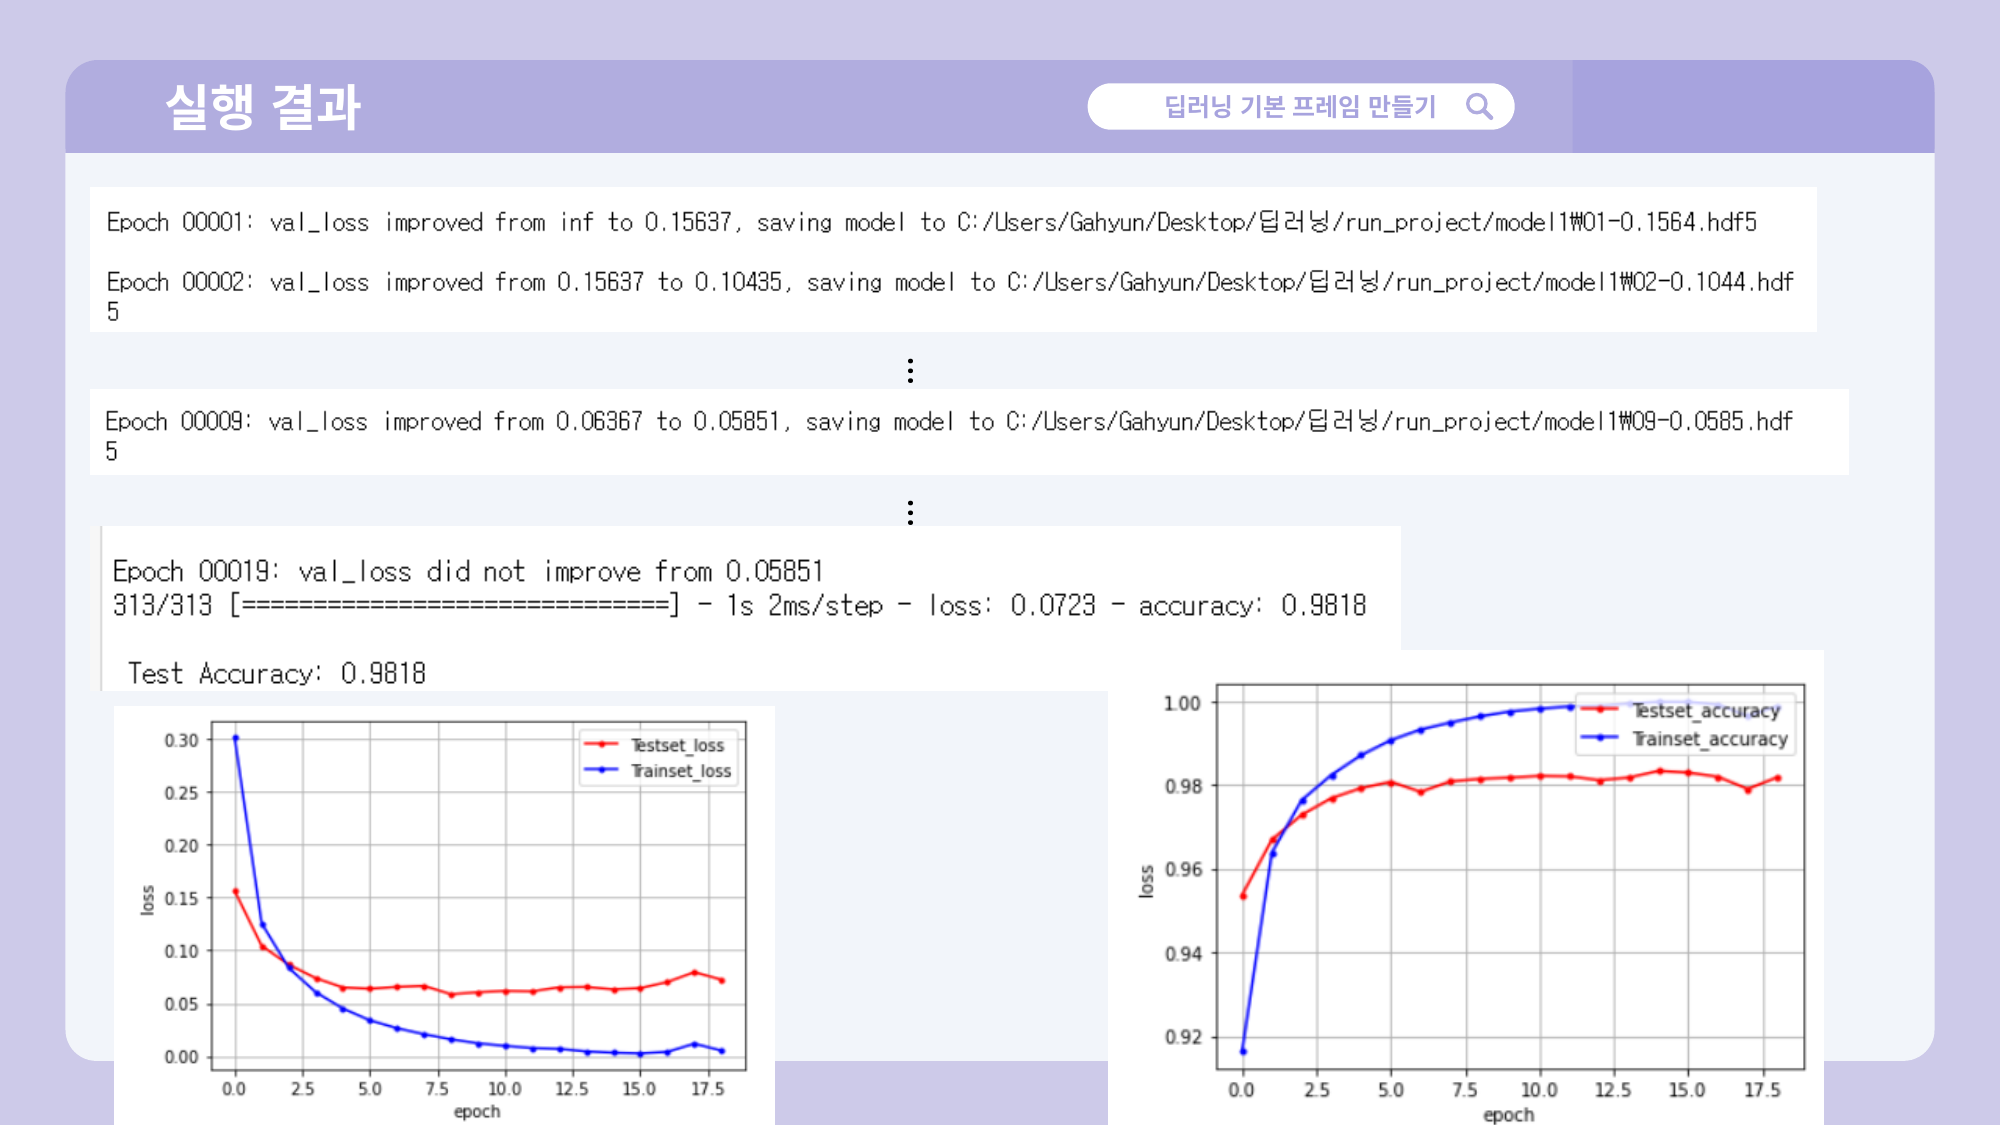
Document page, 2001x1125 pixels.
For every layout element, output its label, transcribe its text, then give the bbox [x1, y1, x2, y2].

picture [89, 389, 1849, 475]
text_box … [877, 342, 954, 386]
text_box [65, 60, 1935, 153]
text_box … [877, 483, 954, 526]
picture [114, 706, 775, 1125]
picture [89, 187, 1817, 332]
picture [89, 526, 1824, 1125]
text_box [64, 147, 1936, 1062]
